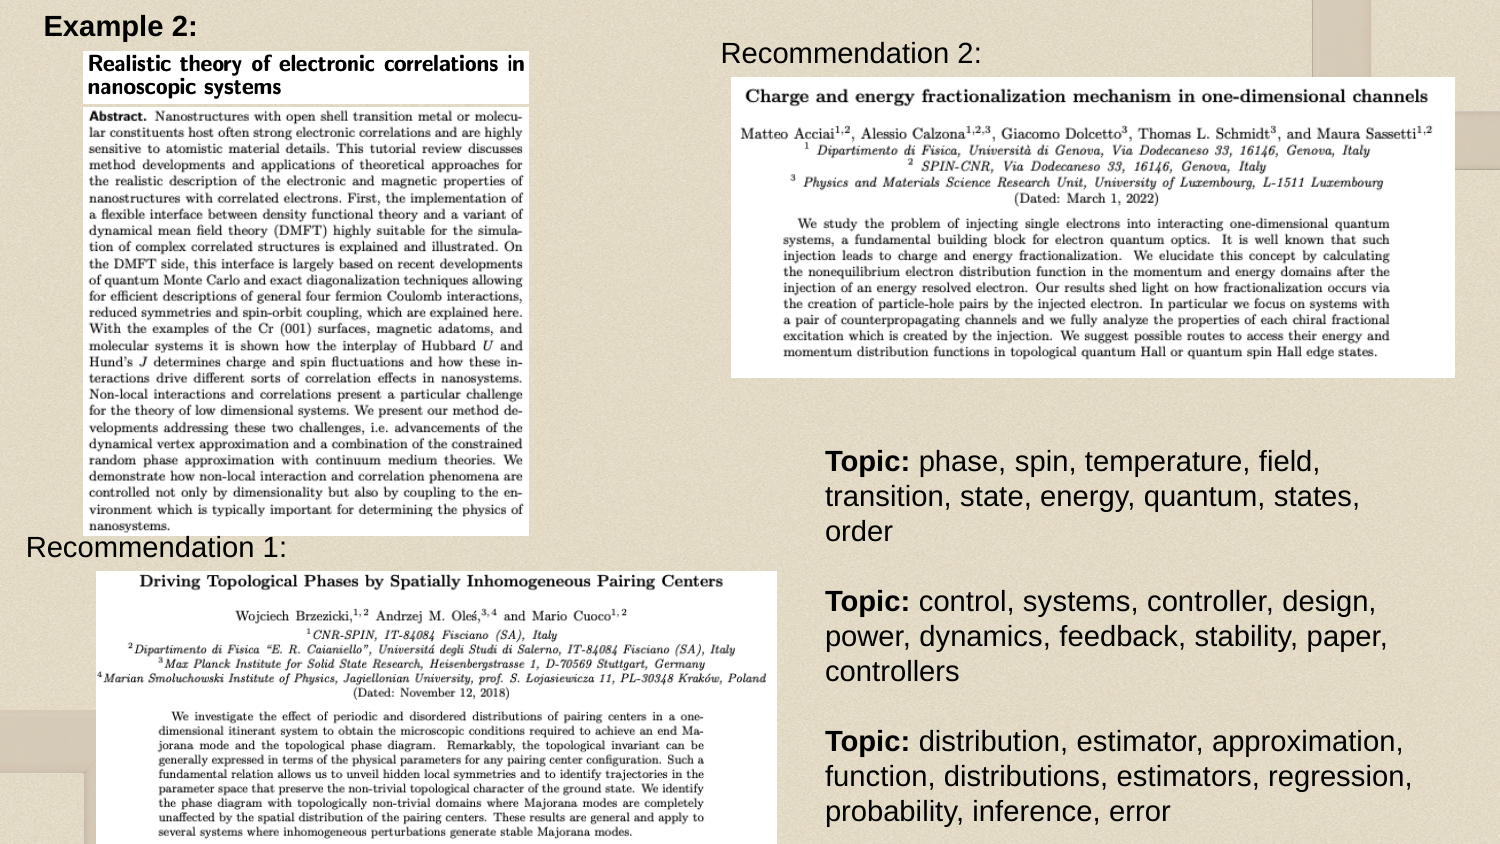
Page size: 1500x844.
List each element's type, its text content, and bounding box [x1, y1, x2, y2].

text_box Recommendation 2: [705, 26, 1040, 77]
text_box Recommendation 1: [11, 521, 345, 571]
text_box Example 2: [28, 0, 263, 50]
picture [0, 0, 1500, 844]
text_box Topic: phase, spin, temperature, field, transition, state, energy, quantum, states, order Topic: control, systems, controller, design, power, dynamics, feedback, stability, paper, controllers Topic: distribution, estimator, approximation, function, distributions, estimators, regression, probability, inference, error [810, 435, 1453, 835]
